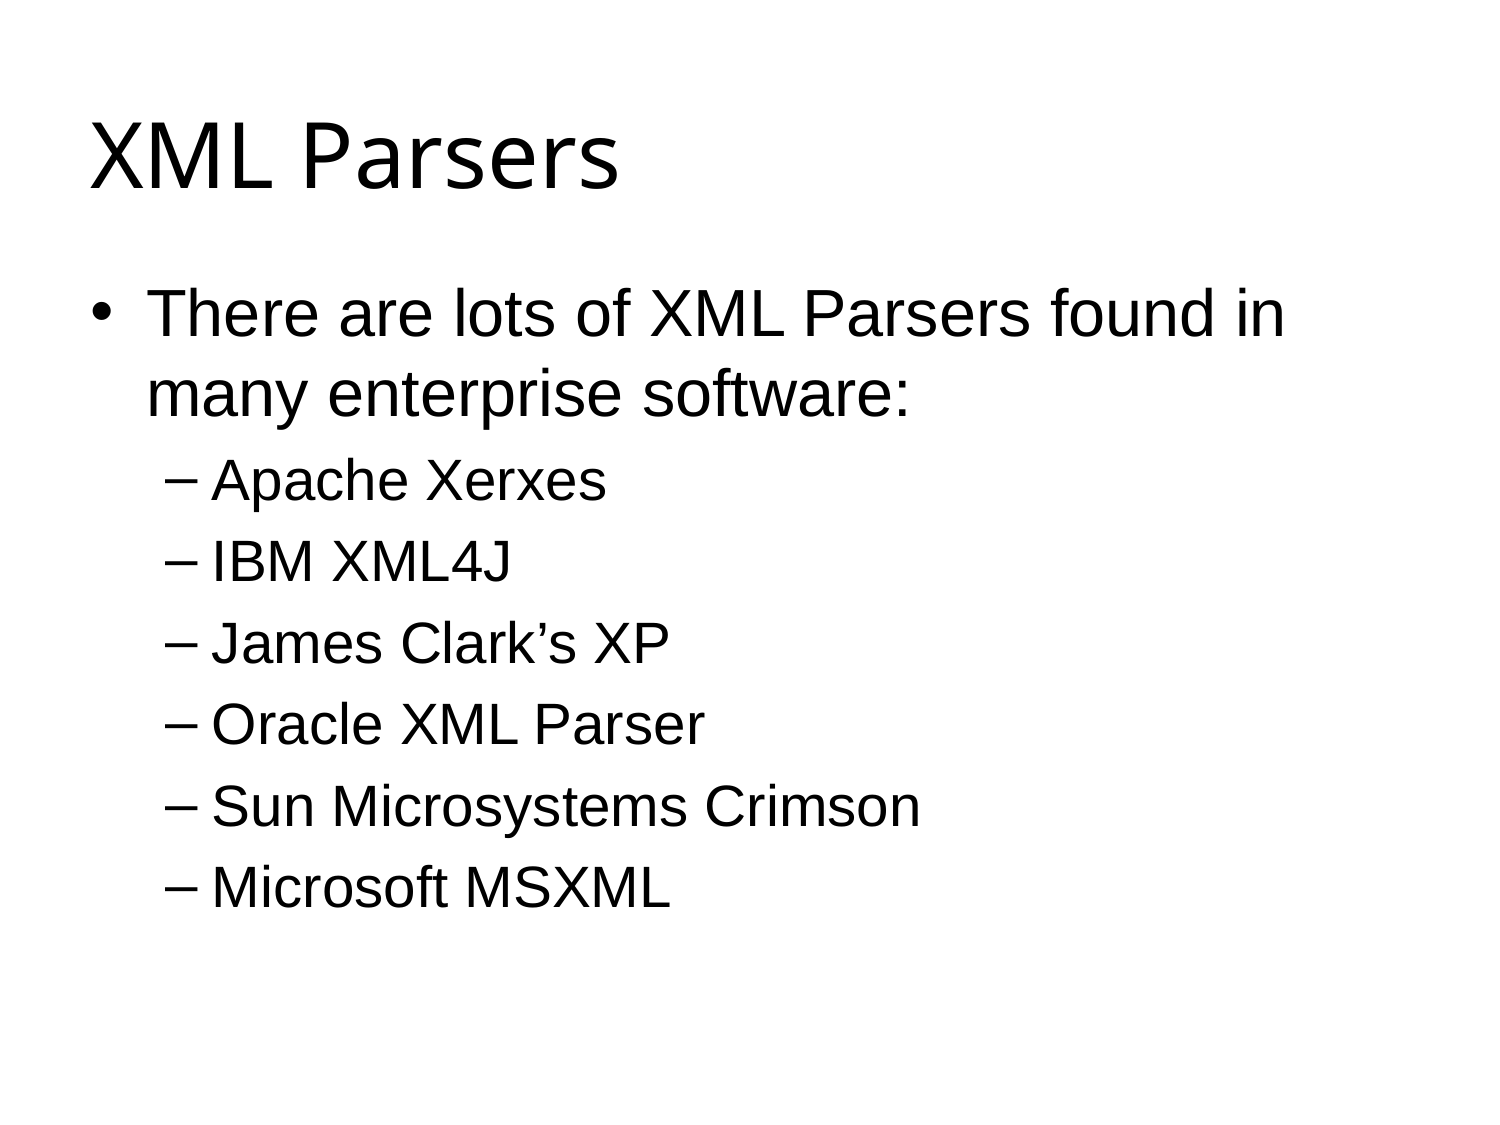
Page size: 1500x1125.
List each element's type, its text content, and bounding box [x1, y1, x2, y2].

list There are lots of XML Parsers found in many enterprise software: Apache Xerxes IBM XML4J James Clark’s XP Oracle XML Parser Sun Microsystems Crimson Microsoft MSXML [74, 262, 1426, 1006]
title XML Parsers [74, 58, 1426, 247]
